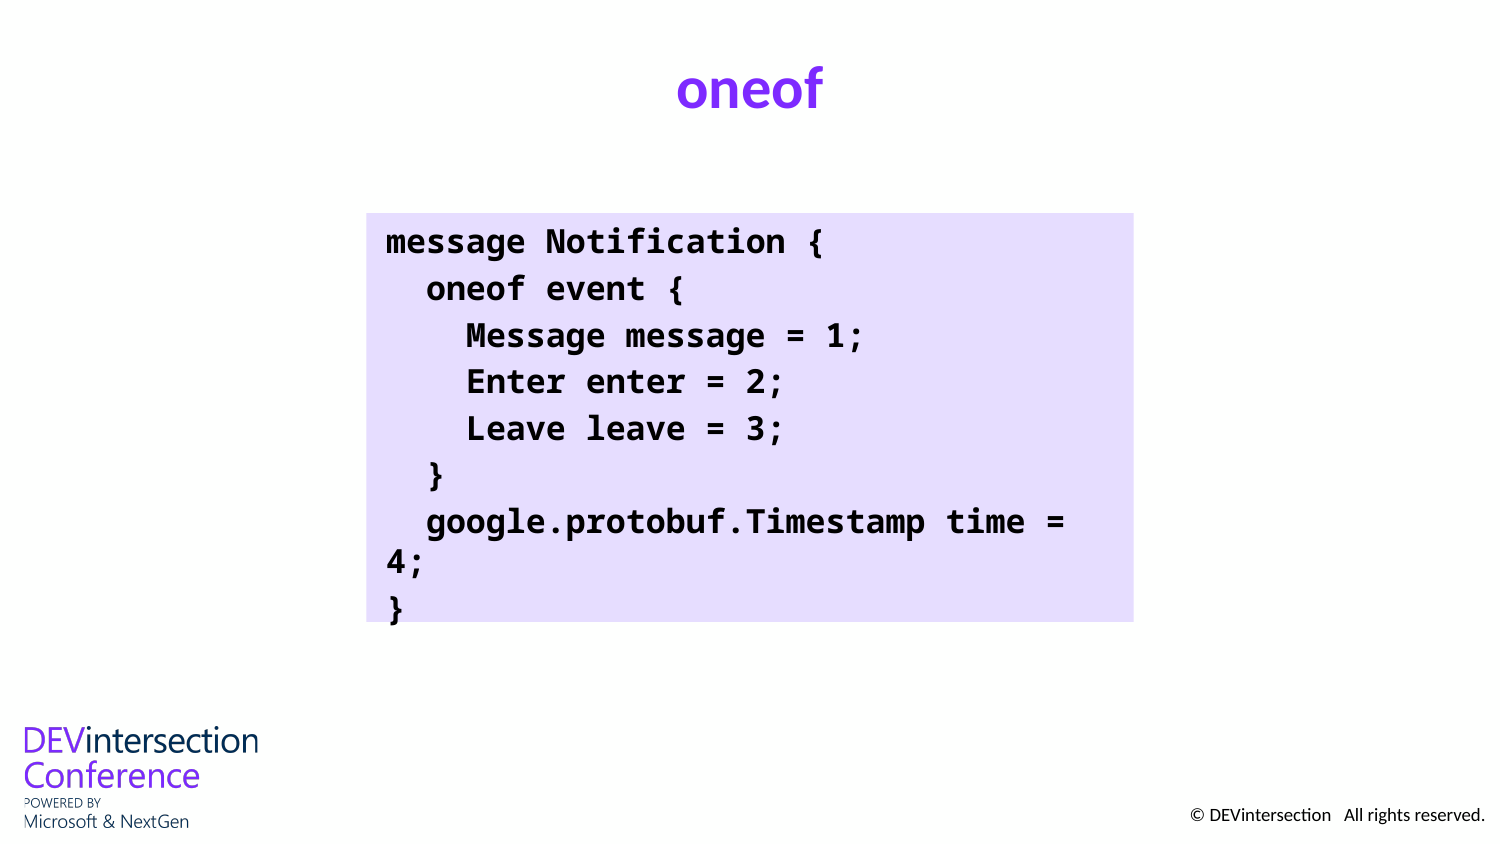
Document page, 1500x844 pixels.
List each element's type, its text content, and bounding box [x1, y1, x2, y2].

list message Notification { oneof event { Message message = 1; Enter enter = 2; Leave leave = 3; } google.protobuf.Timestamp time = 4; } [366, 212, 1134, 623]
title oneof [74, 37, 1426, 132]
